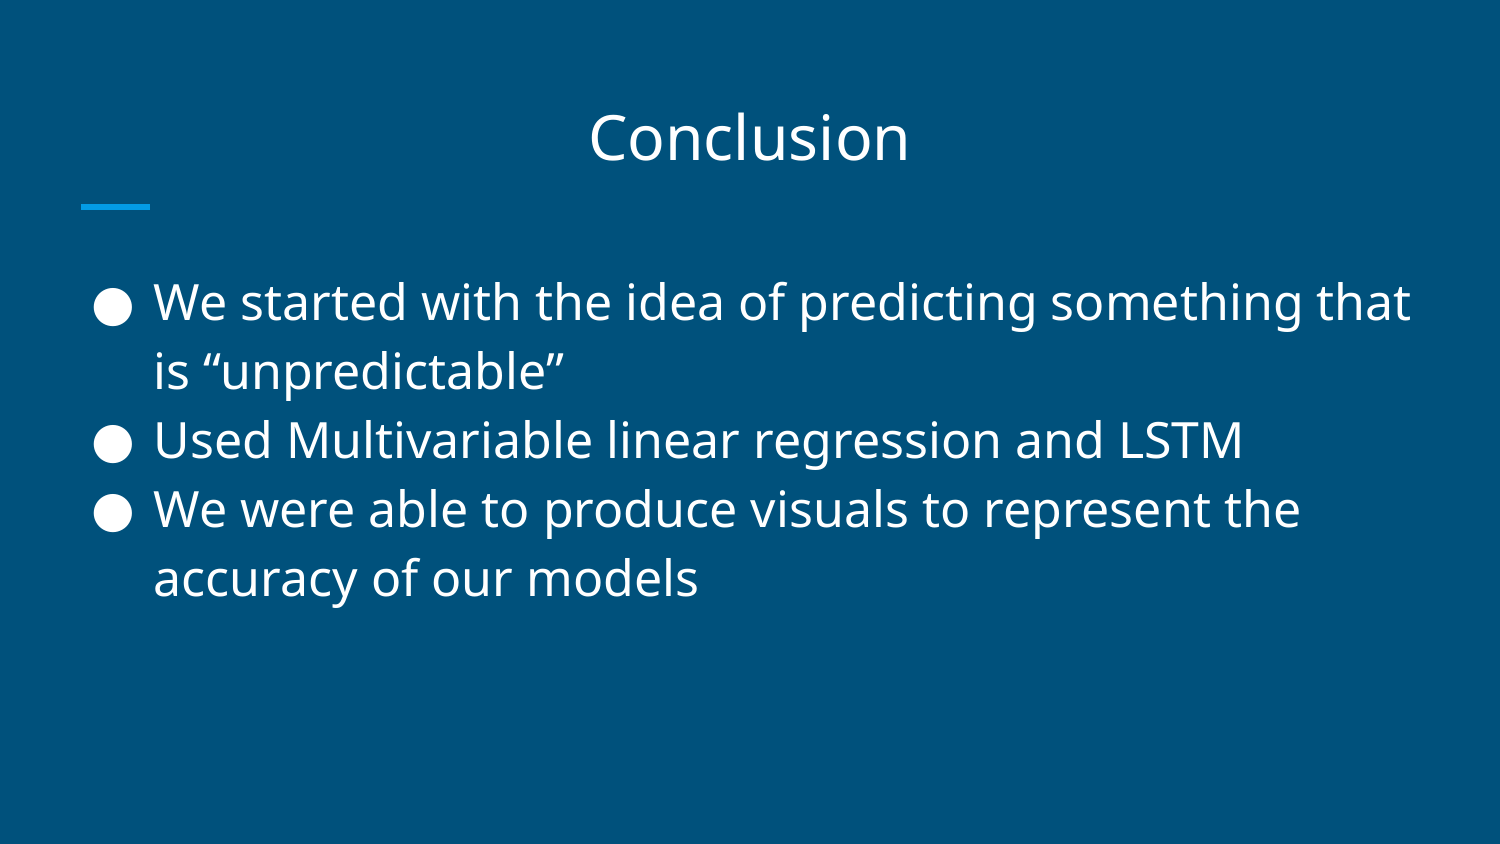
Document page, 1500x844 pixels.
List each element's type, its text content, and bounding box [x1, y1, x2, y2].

title Conclusion [63, 75, 1437, 188]
list We started with the idea of predicting something that is “unpredictable” Used Multivariable linear regression and LSTM We were able to produce visuals to represent the accuracy of our models [63, 246, 1437, 752]
